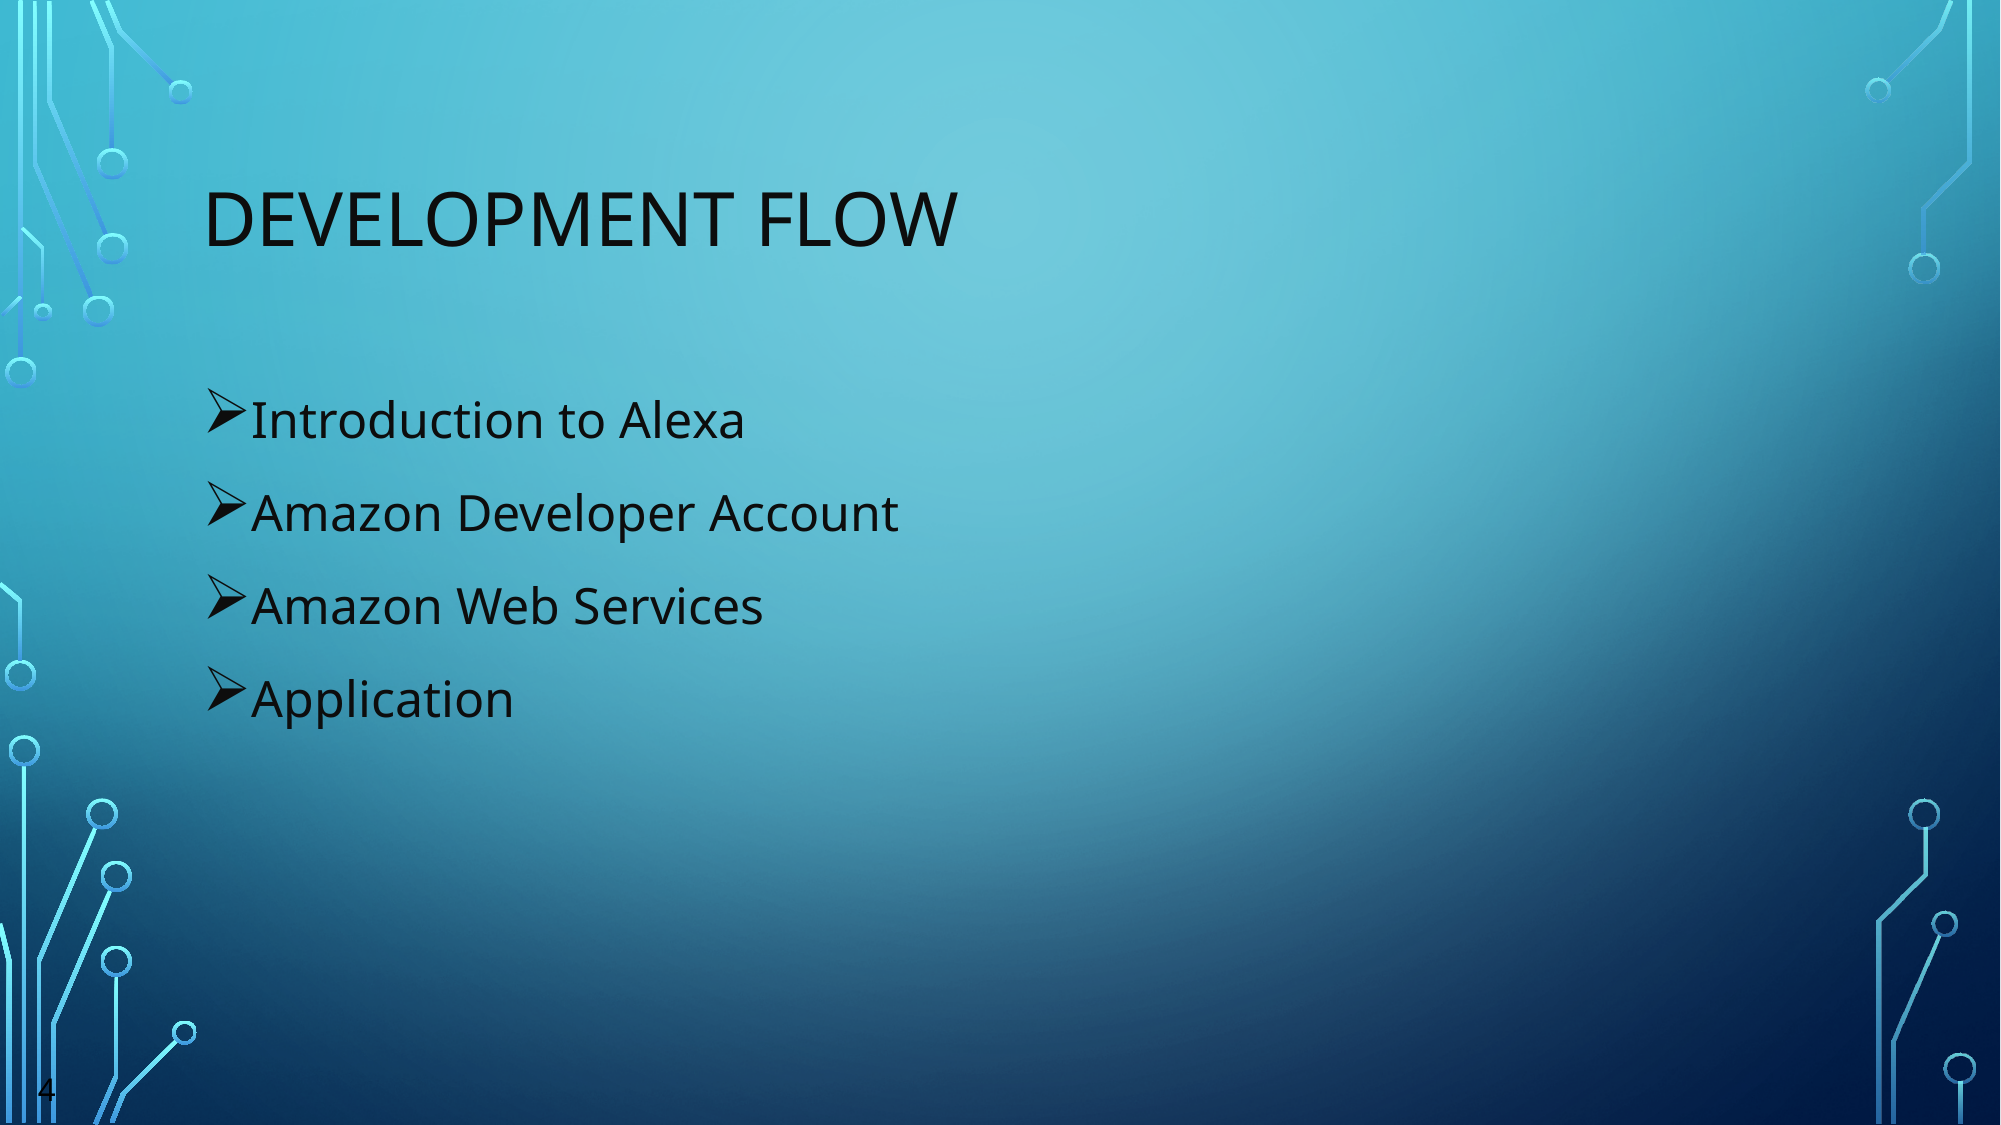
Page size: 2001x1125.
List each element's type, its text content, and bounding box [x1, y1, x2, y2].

text_box 4 [10, 1062, 84, 1115]
list Introduction to Alexa Amazon Developer Account Amazon Web Services Application [187, 369, 1813, 950]
title Development flow [187, 101, 1813, 344]
